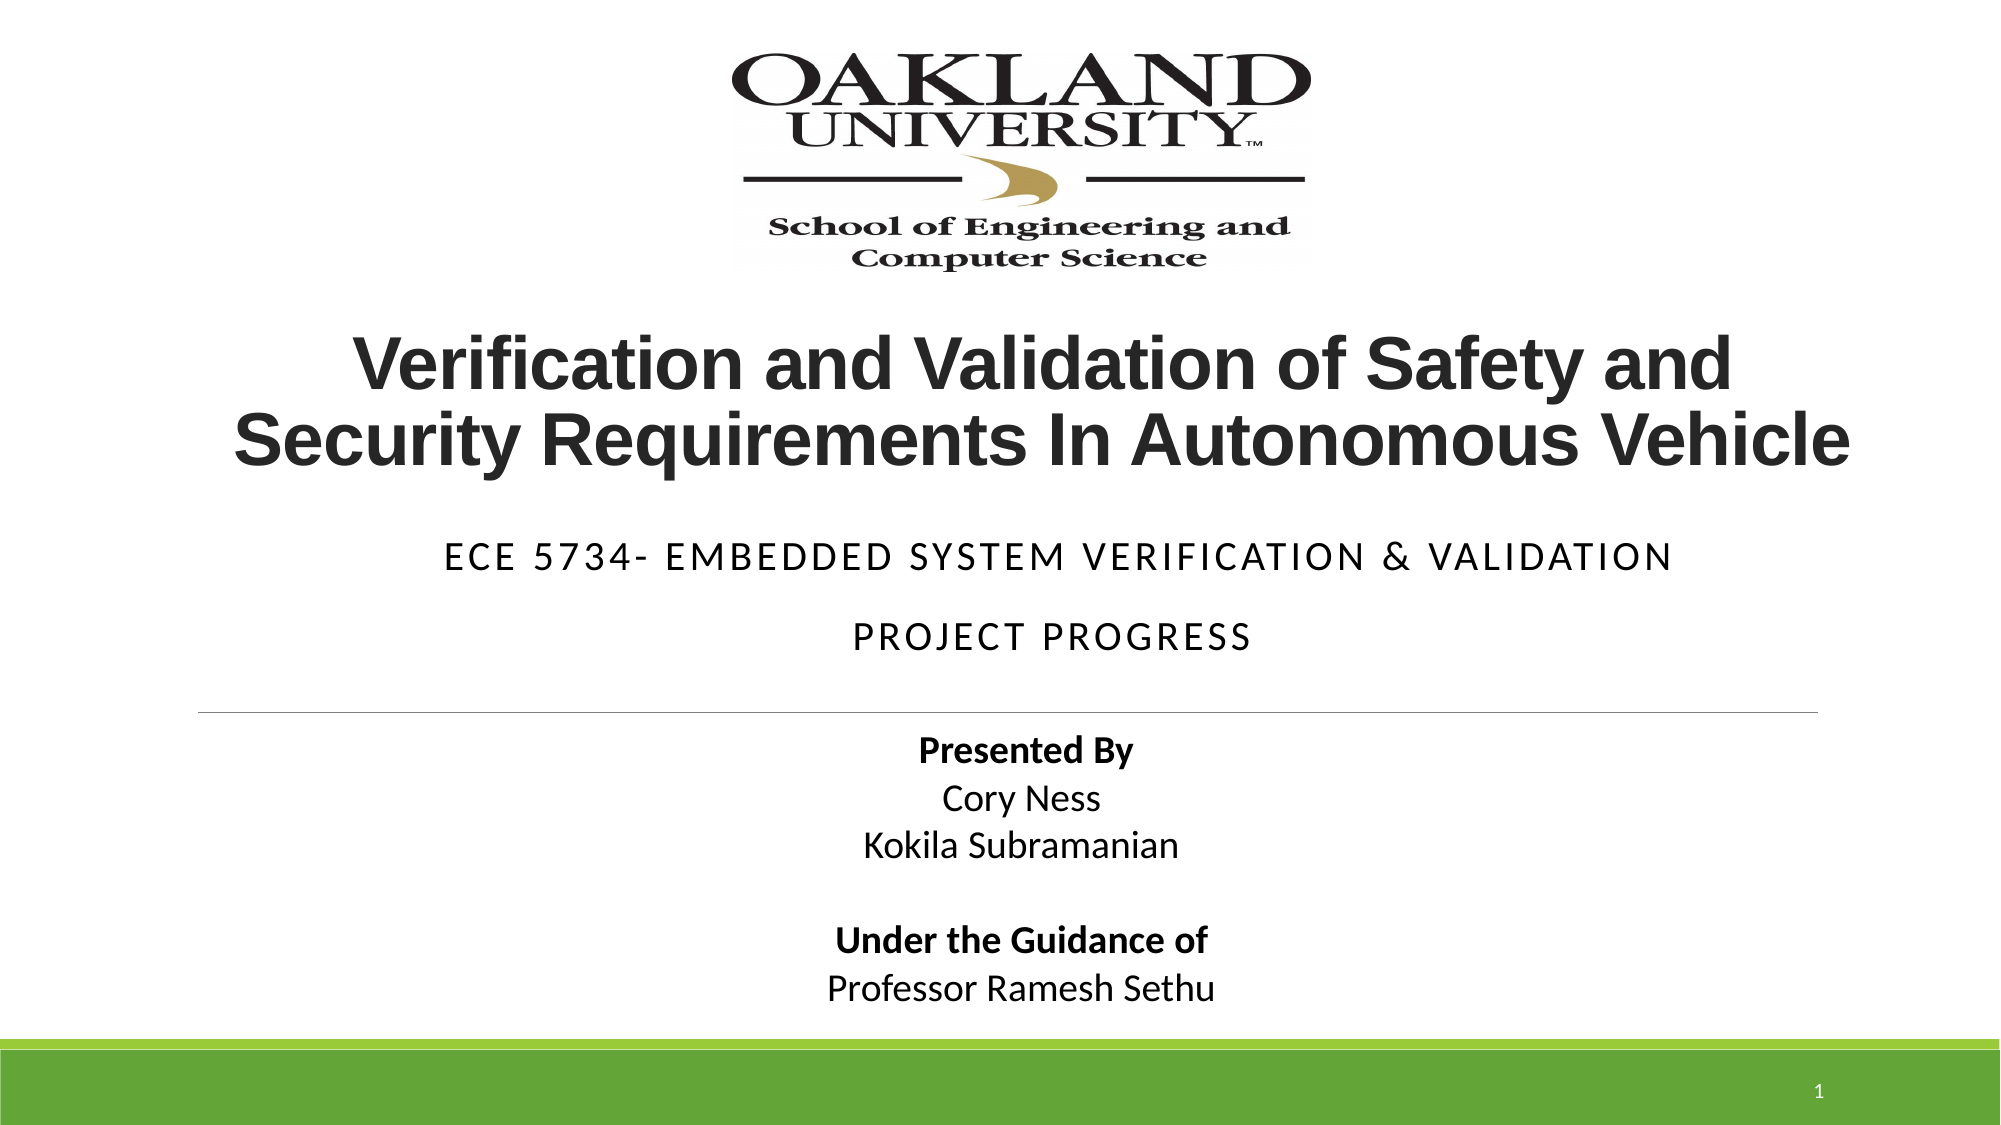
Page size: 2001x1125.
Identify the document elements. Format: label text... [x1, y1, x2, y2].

subtitle ECE 5734- Embedded System Verification & Validation Project Progress [308, 521, 1809, 694]
text_box Presented By Cory Ness Kokila Subramanian Under the Guidance of Professor Ramesh Sethu [521, 664, 1522, 1125]
title Verification and Validation of Safety and Security Requirements In Autonomous Vehicle [204, 271, 1883, 489]
picture [731, 53, 1312, 272]
slide_number 1 [1624, 1059, 1840, 1120]
